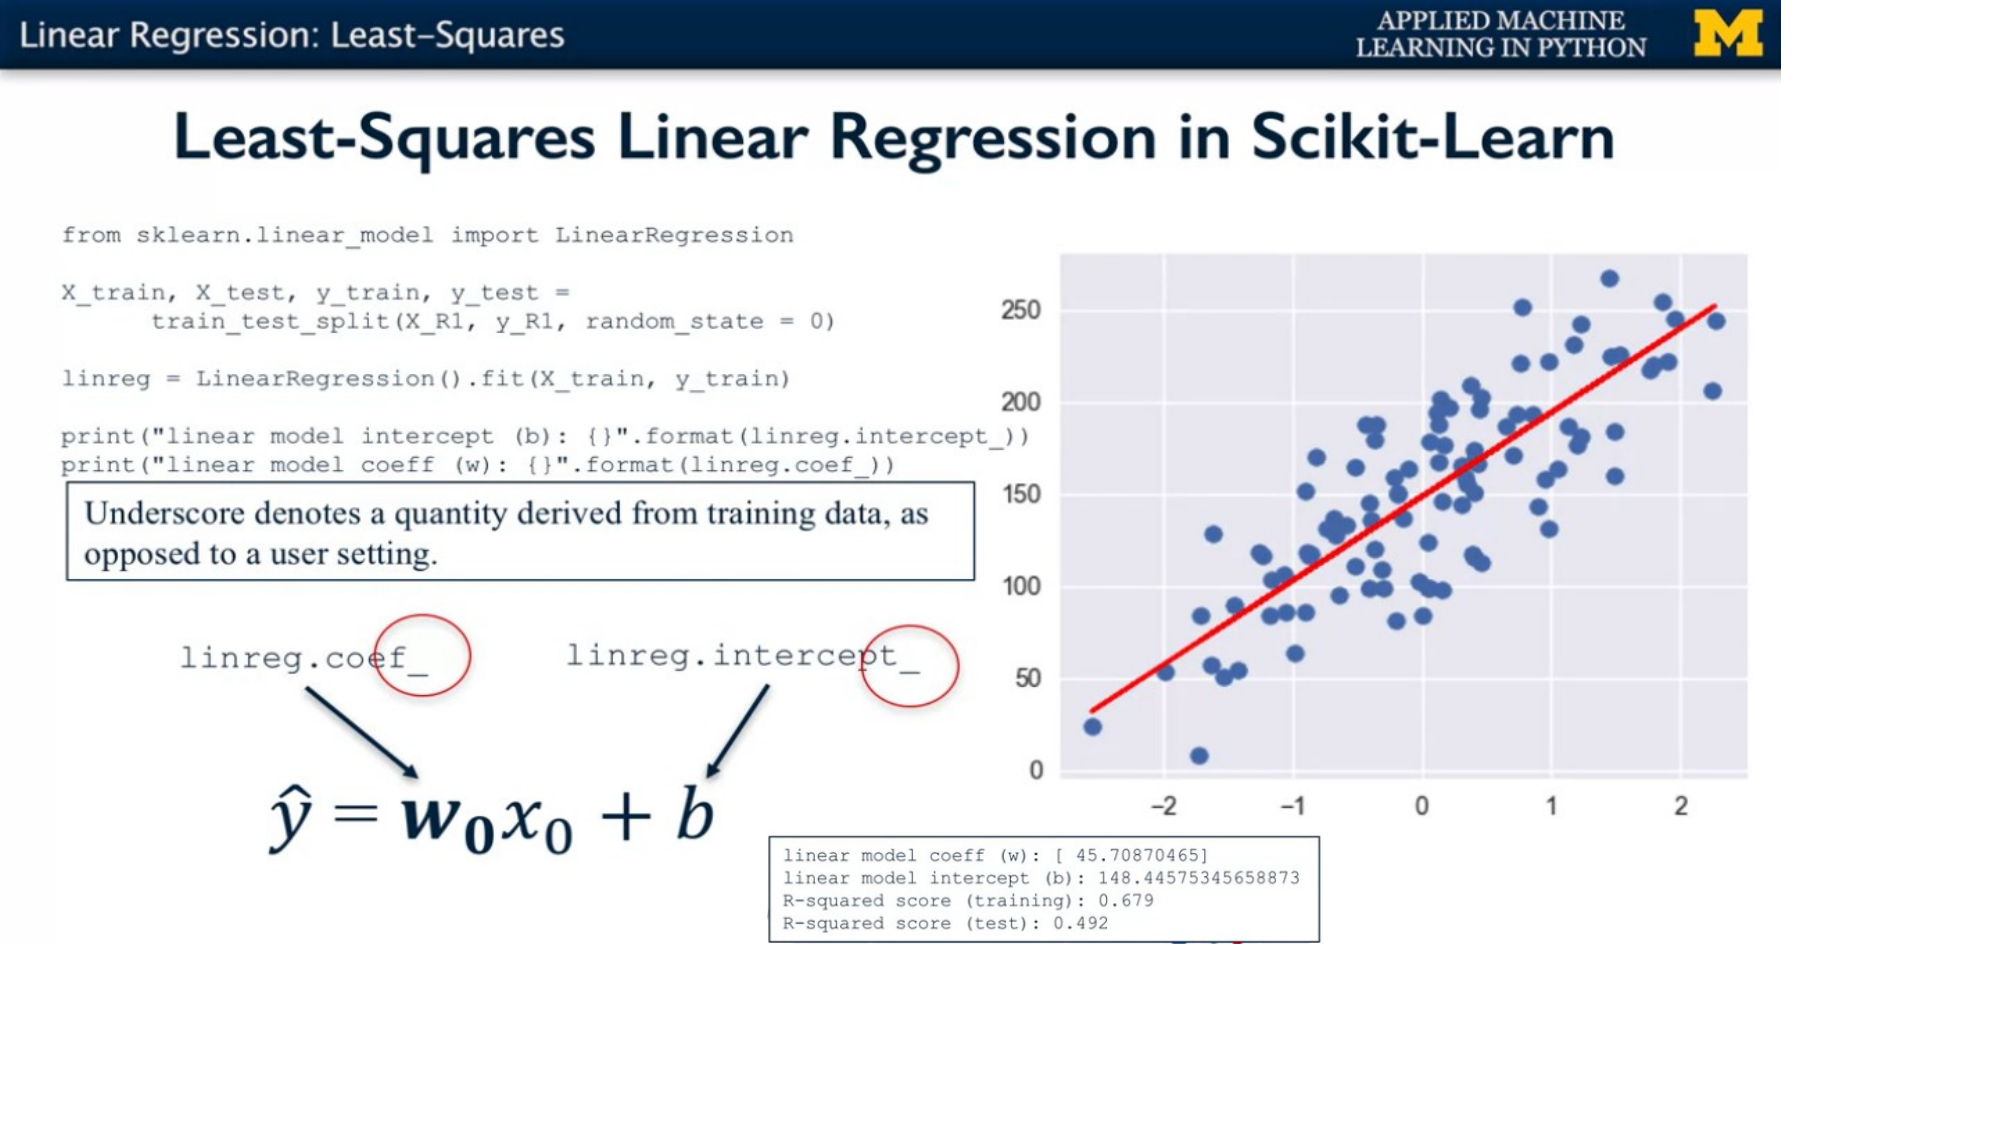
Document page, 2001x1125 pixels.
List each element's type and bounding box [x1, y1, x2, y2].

picture [767, 831, 1324, 944]
list [0, 0, 1781, 944]
